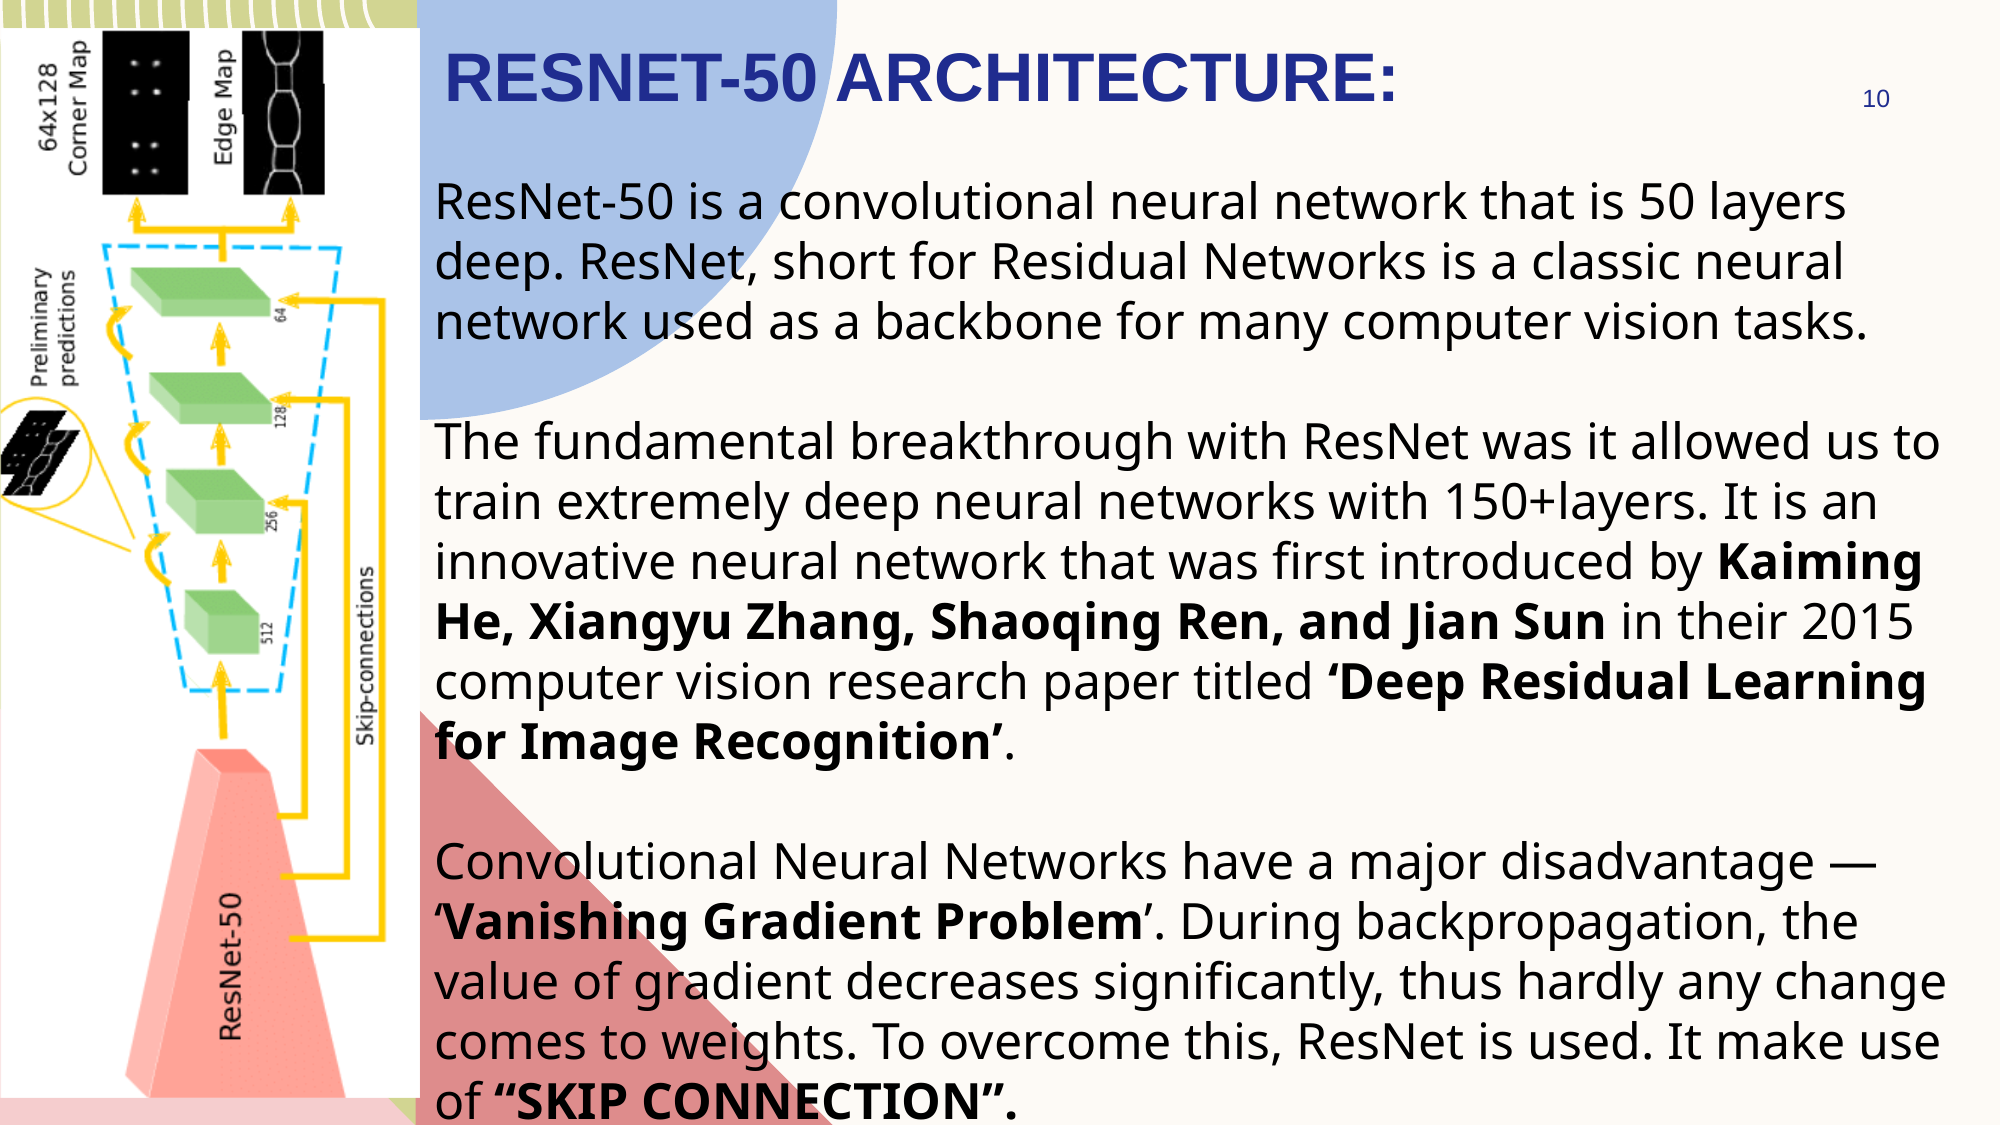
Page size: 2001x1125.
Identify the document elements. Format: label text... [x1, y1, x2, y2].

picture [0, 29, 745, 1097]
title ResNet-50 Architecture: [444, 32, 2000, 163]
text_box ResNet-50 is a convolutional neural network that is 50 layers deep. ResNet, short for Residual Networks is a classic neural network used as a backbone for many computer vision tasks. The fundamental breakthrough with ResNet was it allowed us to train extremely deep neural networks with 150+layers. It is an innovative neural network that was first introduced by Kaiming He, Xiangyu Zhang, Shaoqing Ren, and Jian Sun in their 2015 computer vision research paper titled ‘Deep Residual Learning for Image Recognition’. Convolutional Neural Networks have a major disadvantage — ‘Vanishing Gradient Problem’. During backpropagation, the value of gradient decreases significantly, thus hardly any change comes to weights. To overcome this, ResNet is used. It make use of “SKIP CONNECTION”. [419, 162, 1969, 1125]
slide_number 10 [1795, 75, 1958, 120]
